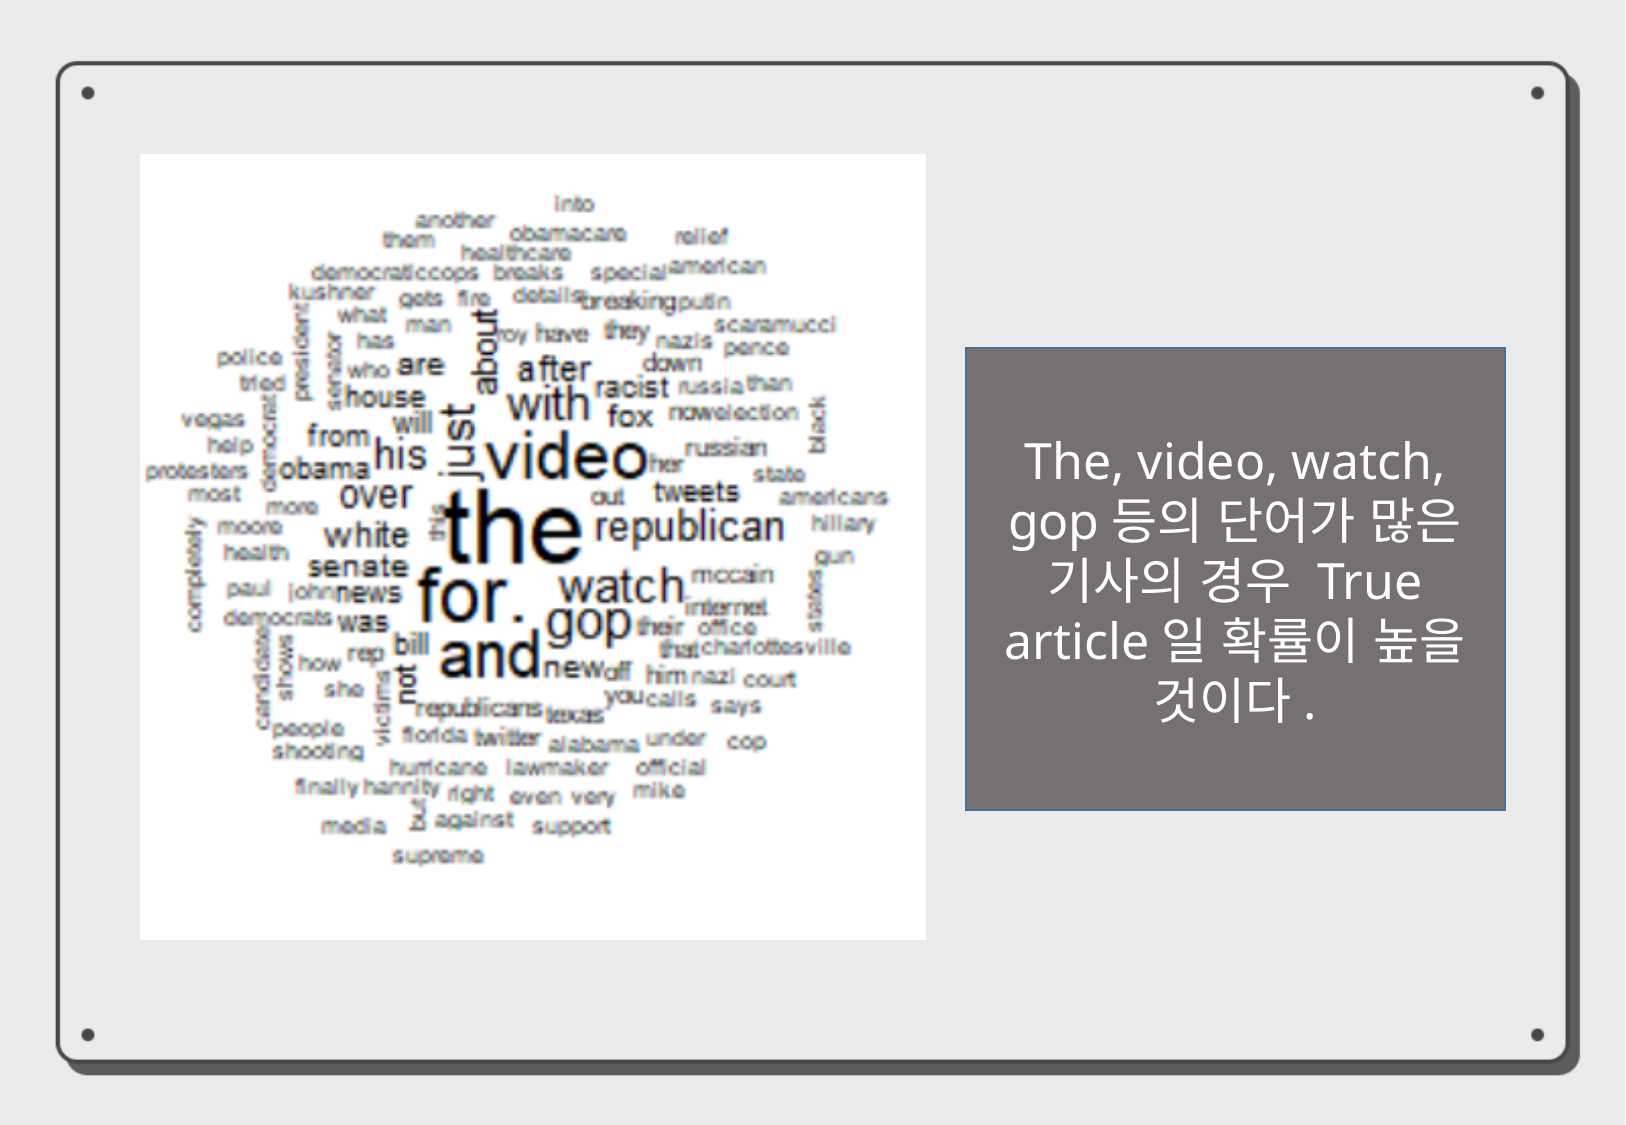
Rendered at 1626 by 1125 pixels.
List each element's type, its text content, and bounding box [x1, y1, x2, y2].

picture [0, 0, 1626, 1125]
text_box The, video, watch, gop등의 단어가 많은 기사의 경우 True article일 확률이 높을 것이다. [965, 347, 1506, 811]
